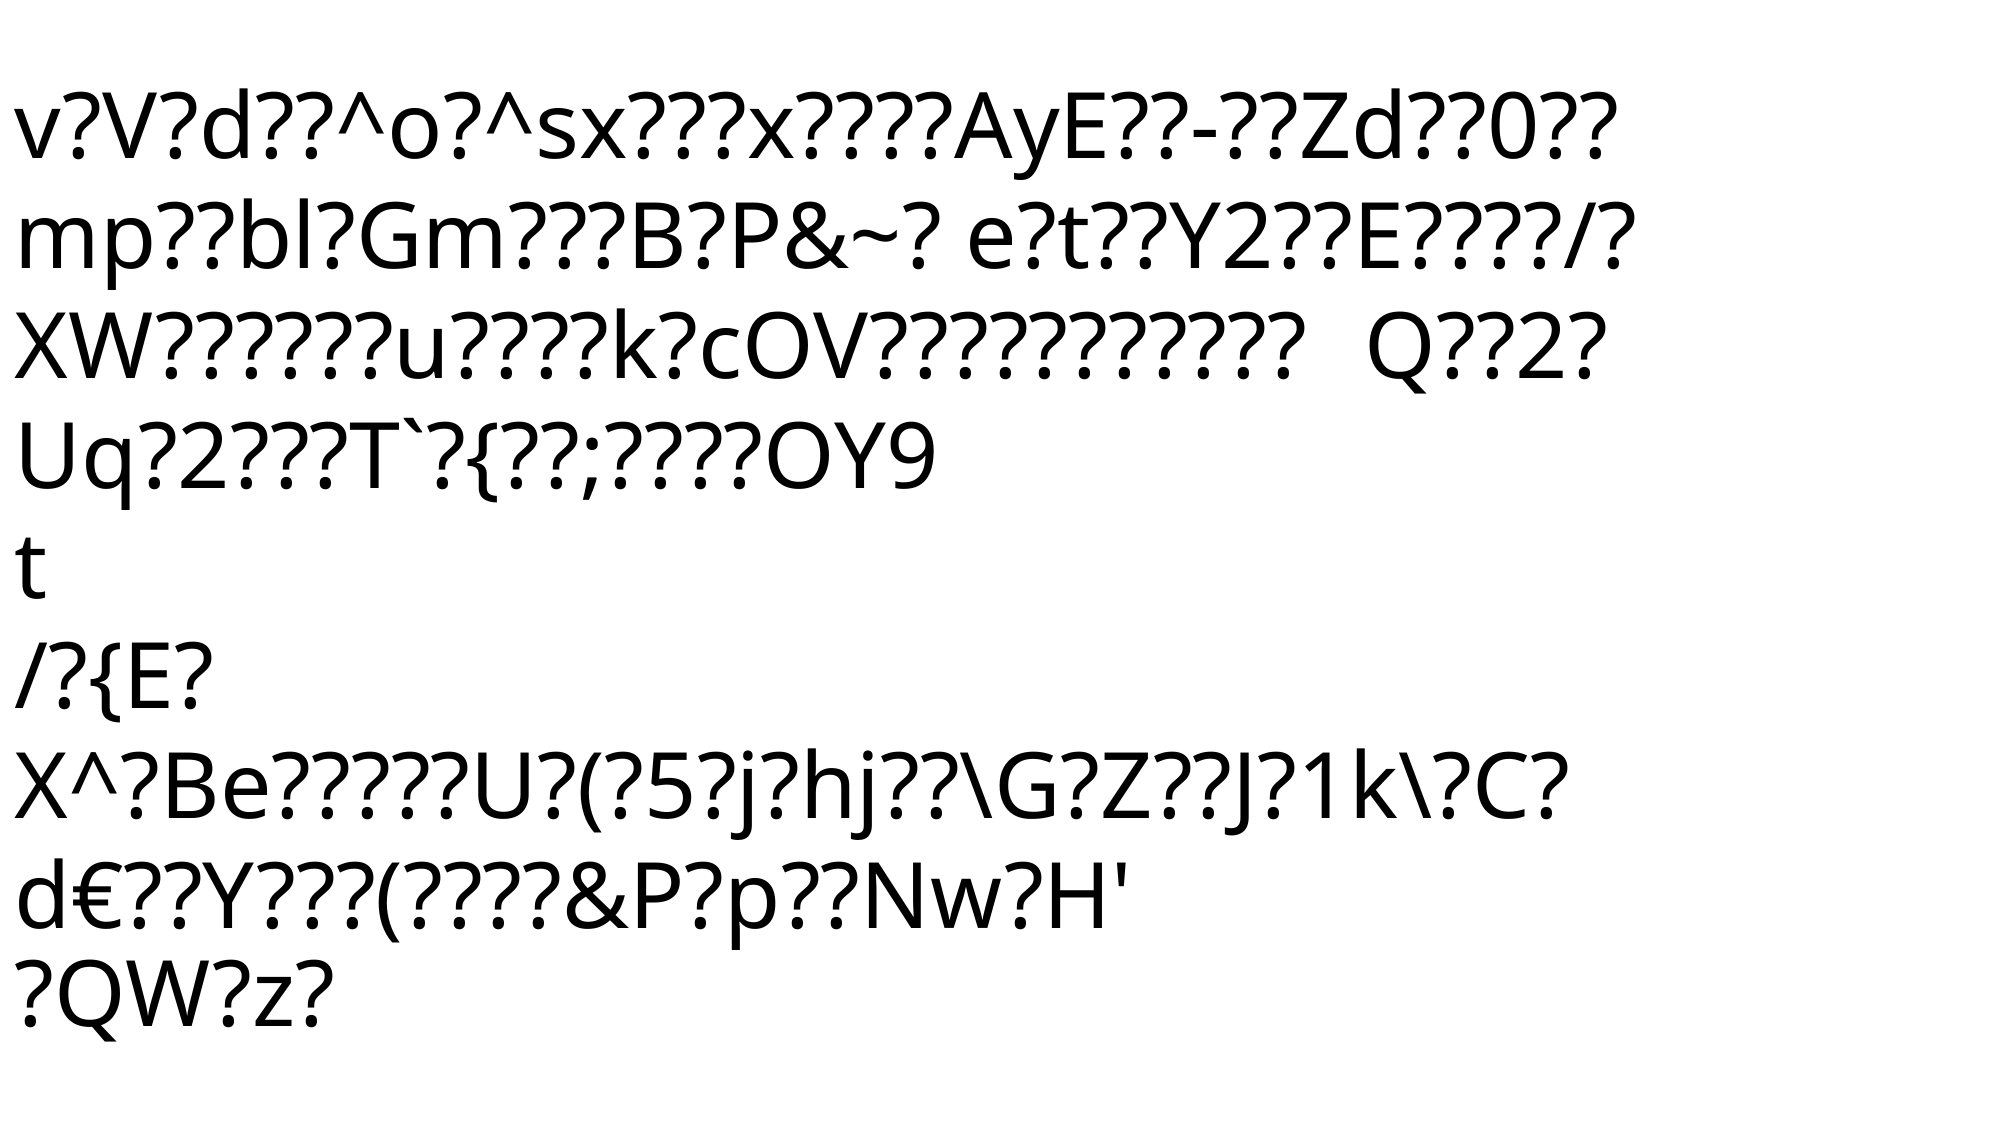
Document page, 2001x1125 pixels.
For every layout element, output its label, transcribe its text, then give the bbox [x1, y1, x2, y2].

title v?V?d??^o?^sx???x????AyE??-??Zd??0??mp??bl?Gm???B?P&~? e?t??Y2??E????/?XW??????u????k?cOV??????????? Q??2?Uq?2???T`?{??;????OY9 t /?{E? X^?Be?????U?(?5?j?hj??\G?Z??J?1k\?C?d€??Y???(????&P?p??Nw?H' ?QW?z? [0, 59, 1725, 278]
